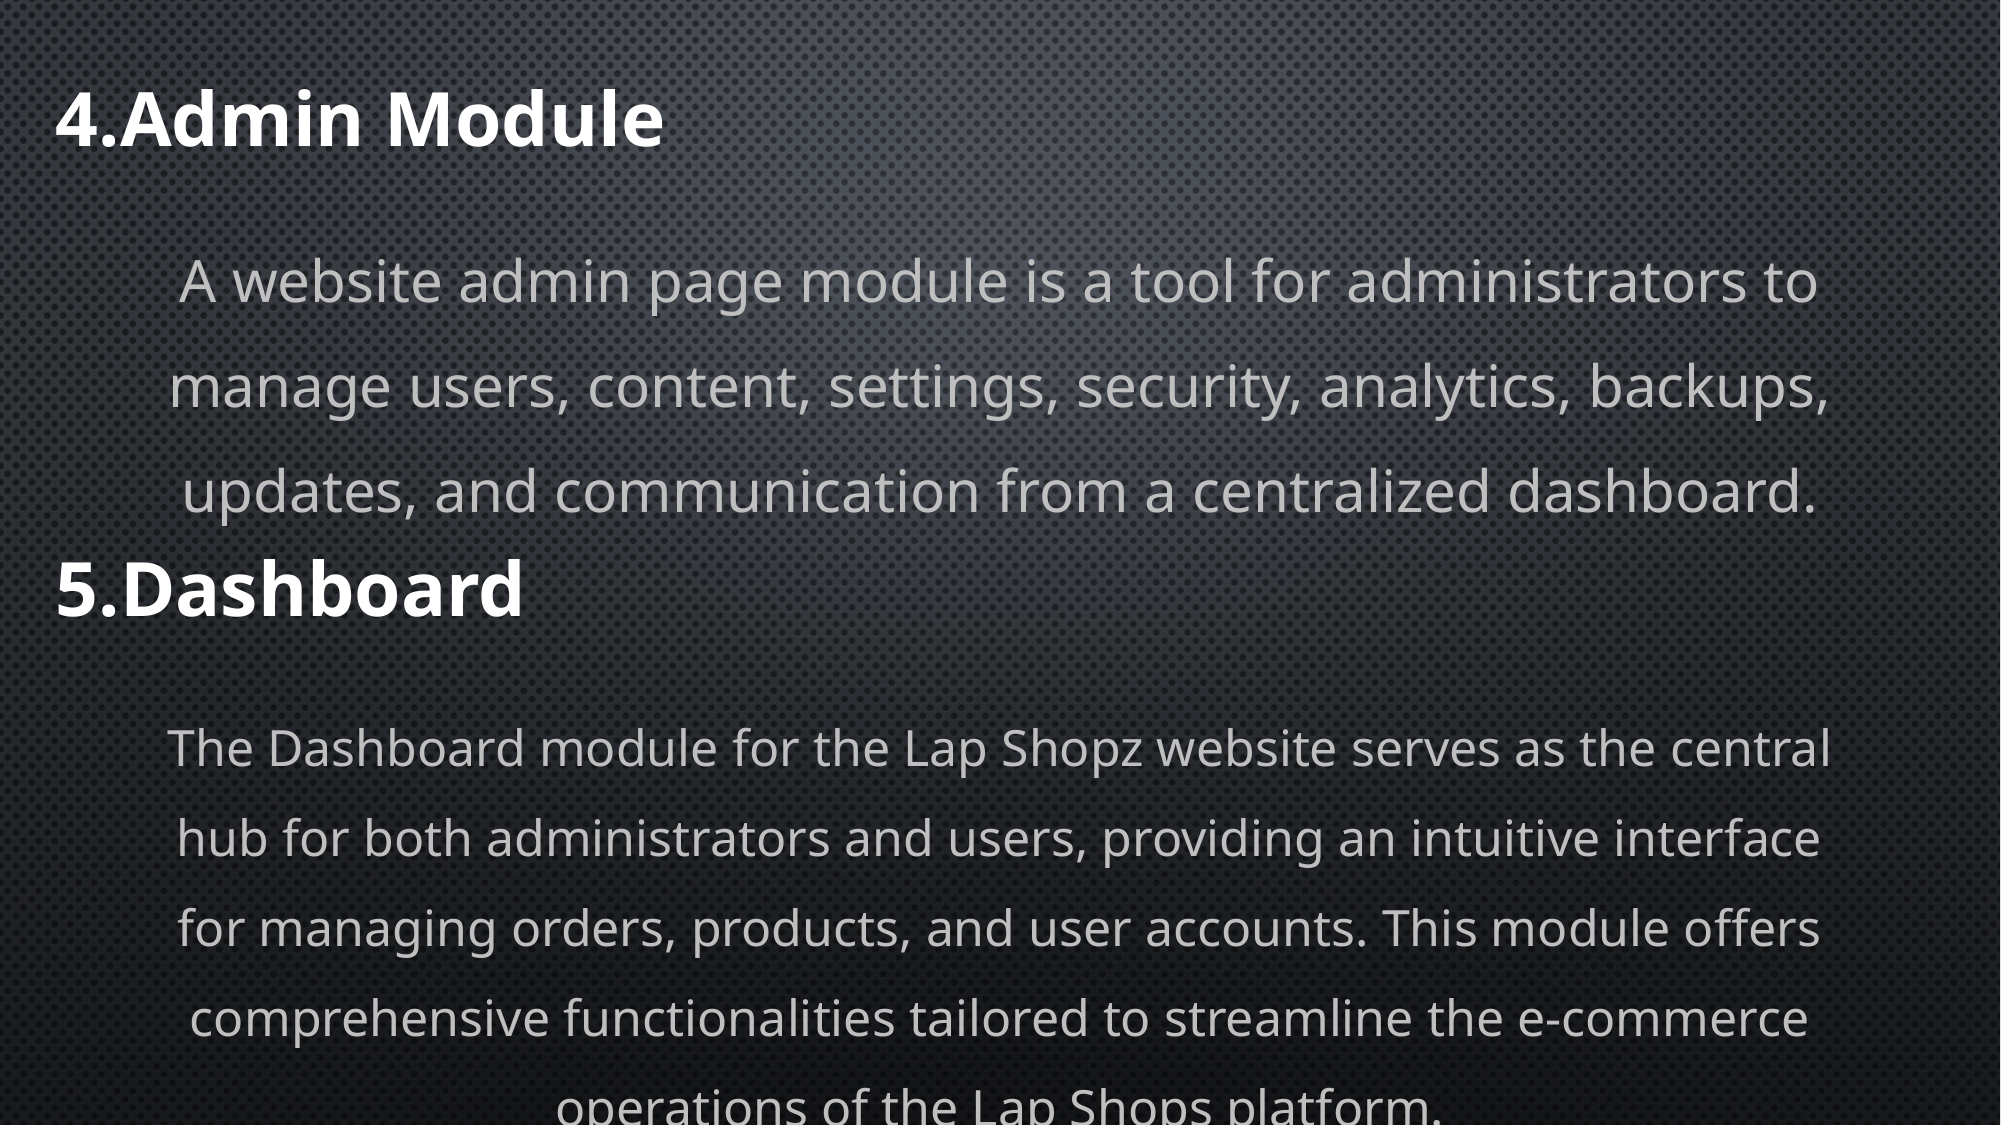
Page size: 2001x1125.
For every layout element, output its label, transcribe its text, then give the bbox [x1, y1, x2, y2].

text_box 4.Admin Module [40, 63, 790, 169]
text_box A website admin page module is a tool for administrators to manage users, content, settings, security, analytics, backups, updates, and communication from a centralized dashboard. [109, 202, 1891, 532]
text_box 5.Dashboard [40, 534, 790, 640]
text_box The Dashboard module for the Lap Shopz website serves as the central hub for both administrators and users, providing an intuitive interface for managing orders, products, and user accounts. This module offers comprehensive functionalities tailored to streamline the e-commerce operations of the Lap Shops platform. [128, 679, 1872, 1125]
